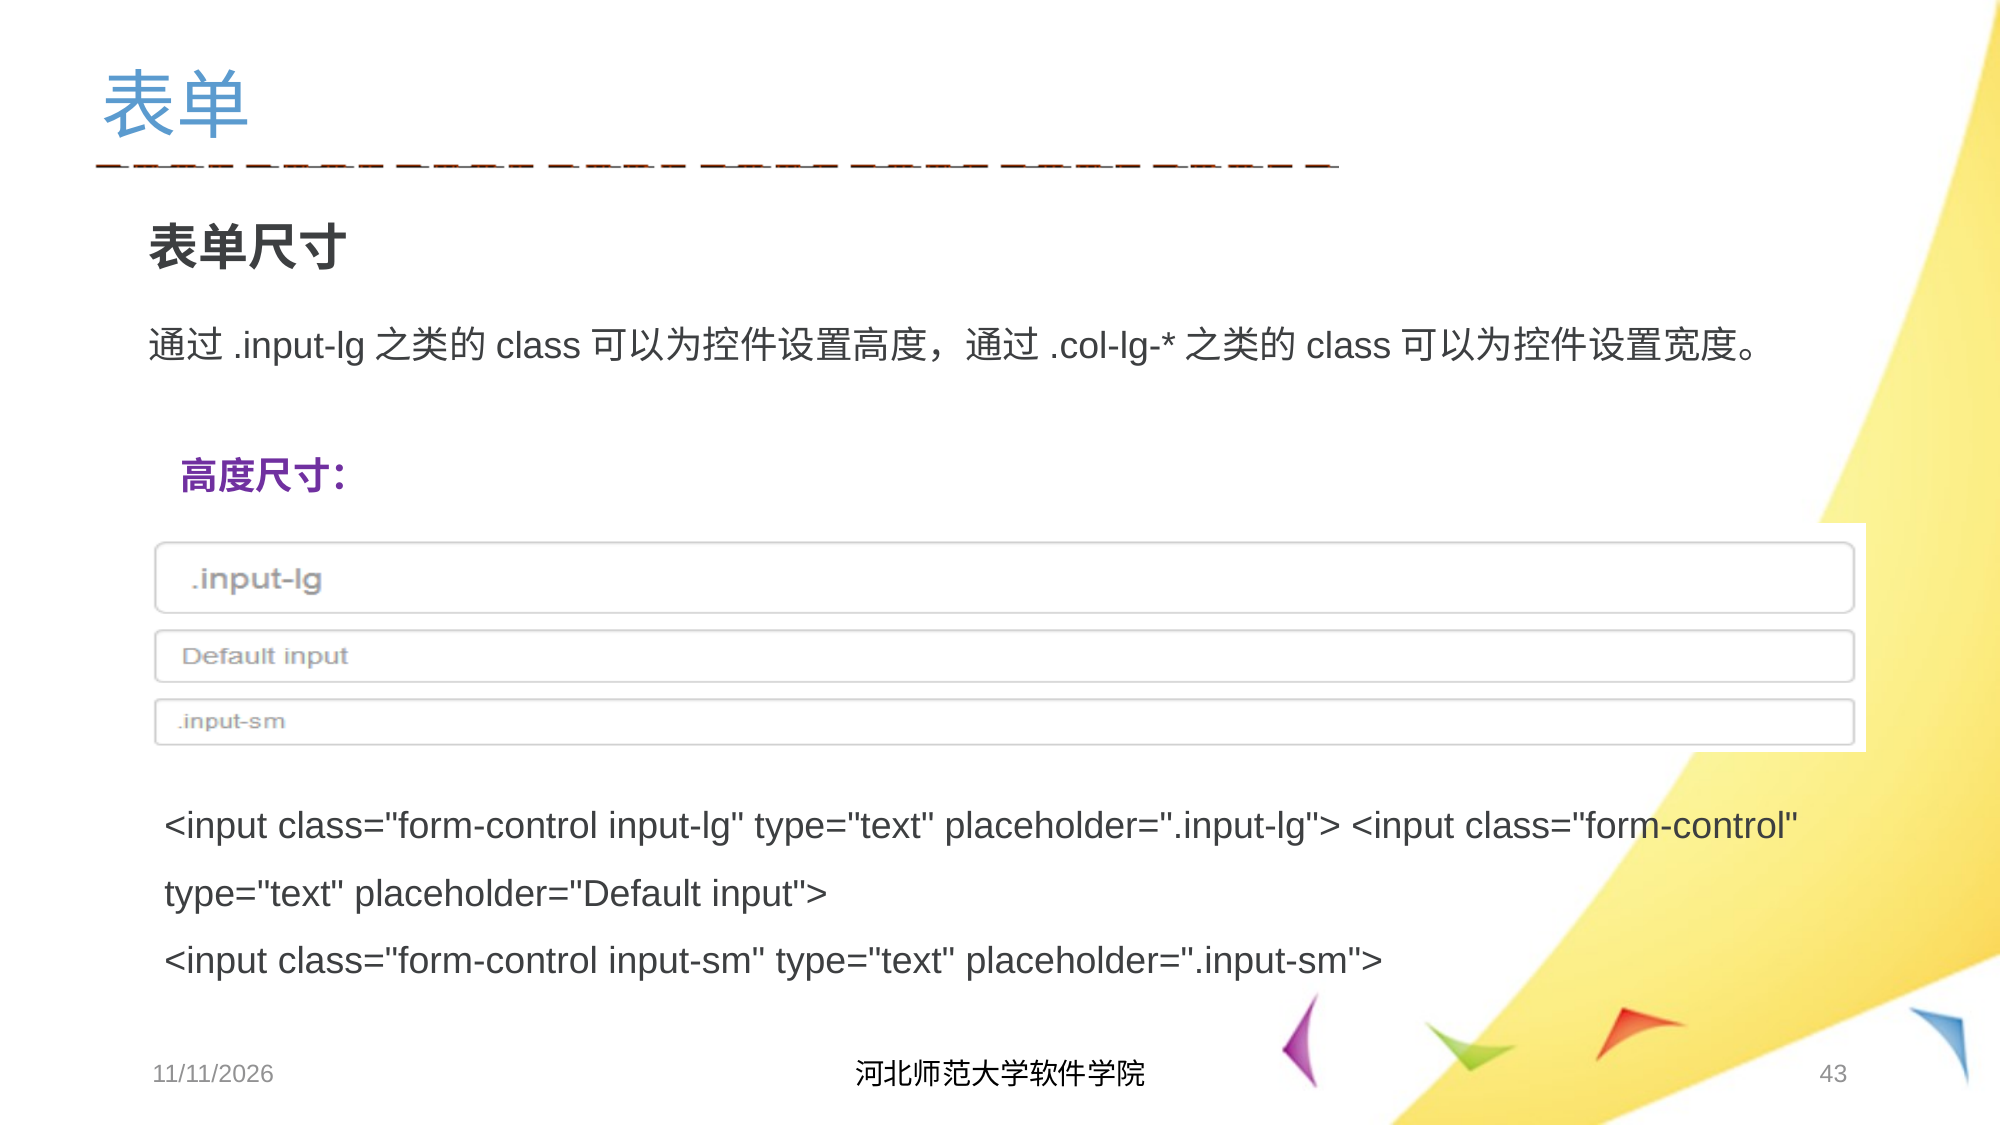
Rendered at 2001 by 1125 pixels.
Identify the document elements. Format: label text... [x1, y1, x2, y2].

text_box 表单尺寸 [134, 208, 365, 283]
text_box 通过.input-lg之类的class可以为控件设置高度，通过.col-lg-*之类的class可以为控件设置宽度。 [133, 290, 1772, 373]
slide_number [137, 1042, 588, 1103]
slide_number 43 [1412, 1042, 1863, 1103]
picture [88, 0, 2000, 1125]
text_box <input class="form-control input-lg" type="text" placeholder=".input-lg"> <input class="form-control" type="text" placeholder="Default input"> <input class="form-control input-sm" type="text" placeholder=".input-sm"> [149, 771, 1882, 989]
footer 河北师范大学软件学院 [662, 1042, 1338, 1103]
title 表单 [86, 43, 1914, 162]
text_box 高度尺寸： [165, 444, 384, 505]
